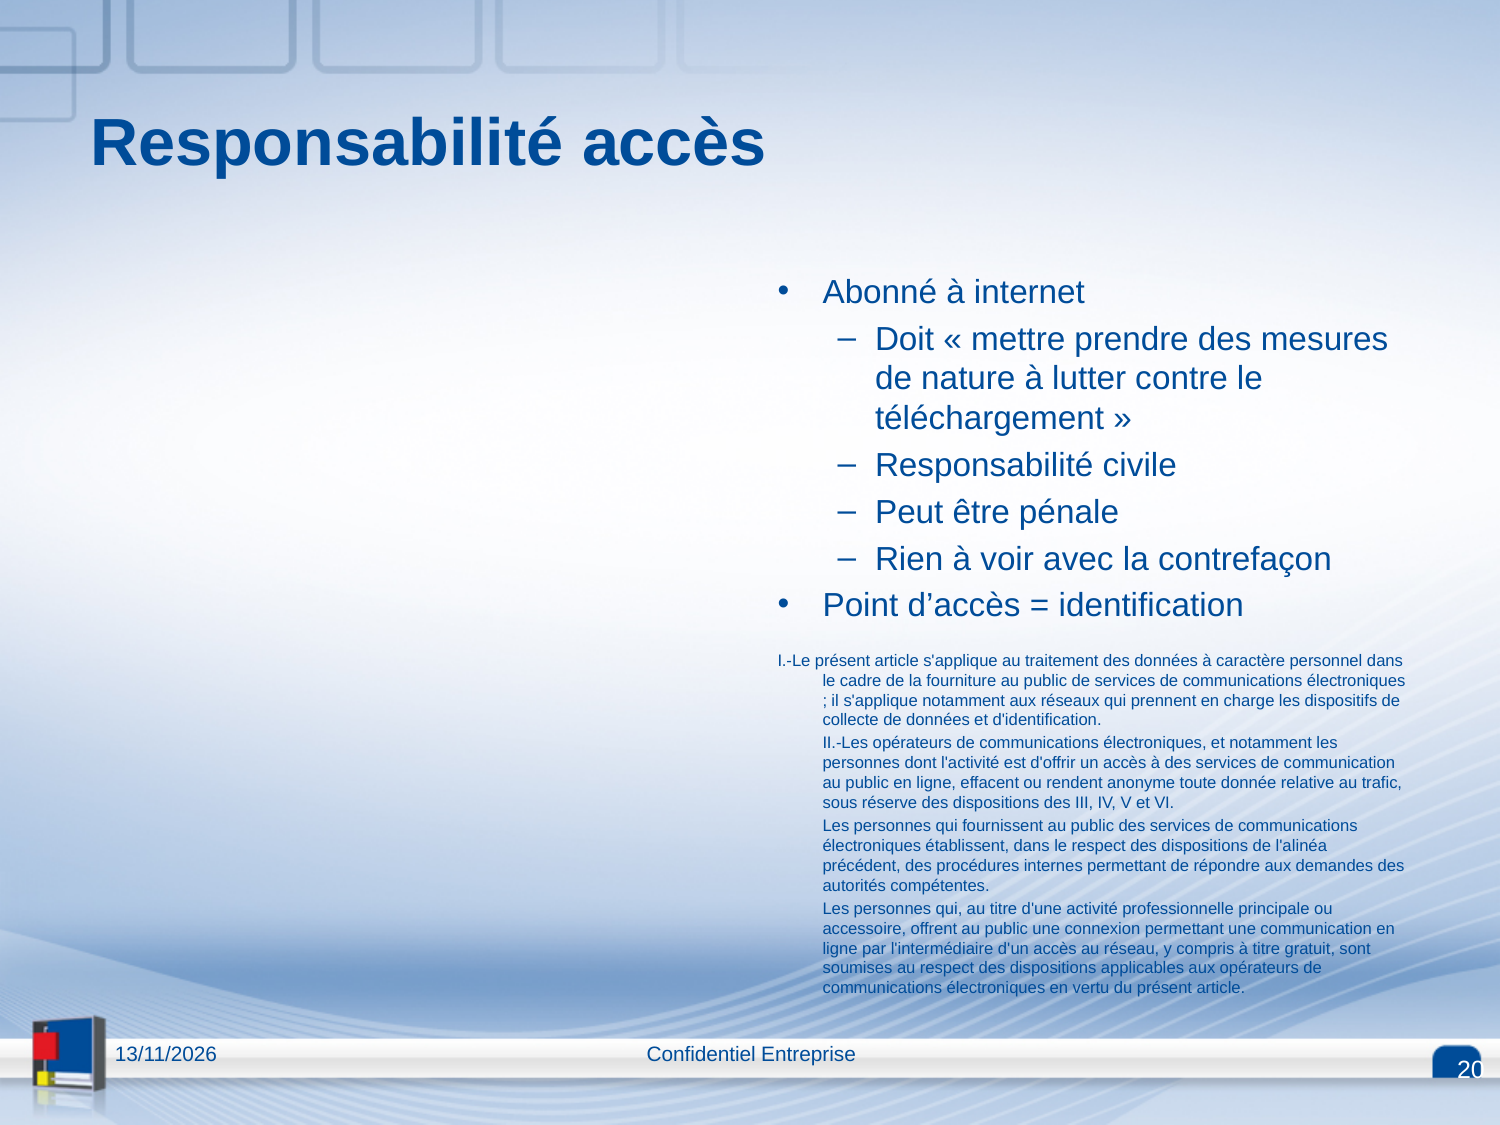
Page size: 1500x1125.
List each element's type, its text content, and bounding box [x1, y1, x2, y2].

title Responsabilité accès [74, 44, 1426, 233]
text_box Confidentiel Entreprise [513, 1023, 989, 1083]
picture [0, 0, 1500, 1125]
list Abonné à internet Doit « mettre prendre des mesures de nature à lutter contre le téléchargement » Responsabilité civile Peut être pénale Rien à voir avec la contrefaçon Point d’accès = identification I.-Le présent article s'applique au traitement des données à caractère personnel dans le cadre de la fourniture au public de services de communications électroniques ; il s'applique notamment aux réseaux qui prennent en charge les dispositifs de collecte de données et d'identification. II.-Les opérateurs de communications électroniques, et notamment les personnes dont l'activité est d'offrir un accès à des services de communication au public en ligne, effacent ou rendent anonyme toute donnée relative au trafic, sous réserve des dispositions des III, IV, V et VI. Les personnes qui fournissent au public des services de communications électroniques établissent, dans le respect des dispositions de l'alinéa précédent, des procédures internes permettant de répondre aux demandes des autorités compétentes. Les personnes qui, au titre d'une activité professionnelle principale ou accessoire, offrent au public une connexion permettant une communication en ligne par l'intermédiaire d'un accès au réseau, y compris à titre gratuit, sont soumises au respect des dispositions applicables aux opérateurs de communications électroniques en vertu du présent article. [762, 262, 1426, 1006]
text_box 13/04/2015 [100, 1023, 254, 1083]
text_box 20 [1399, 1034, 1500, 1103]
